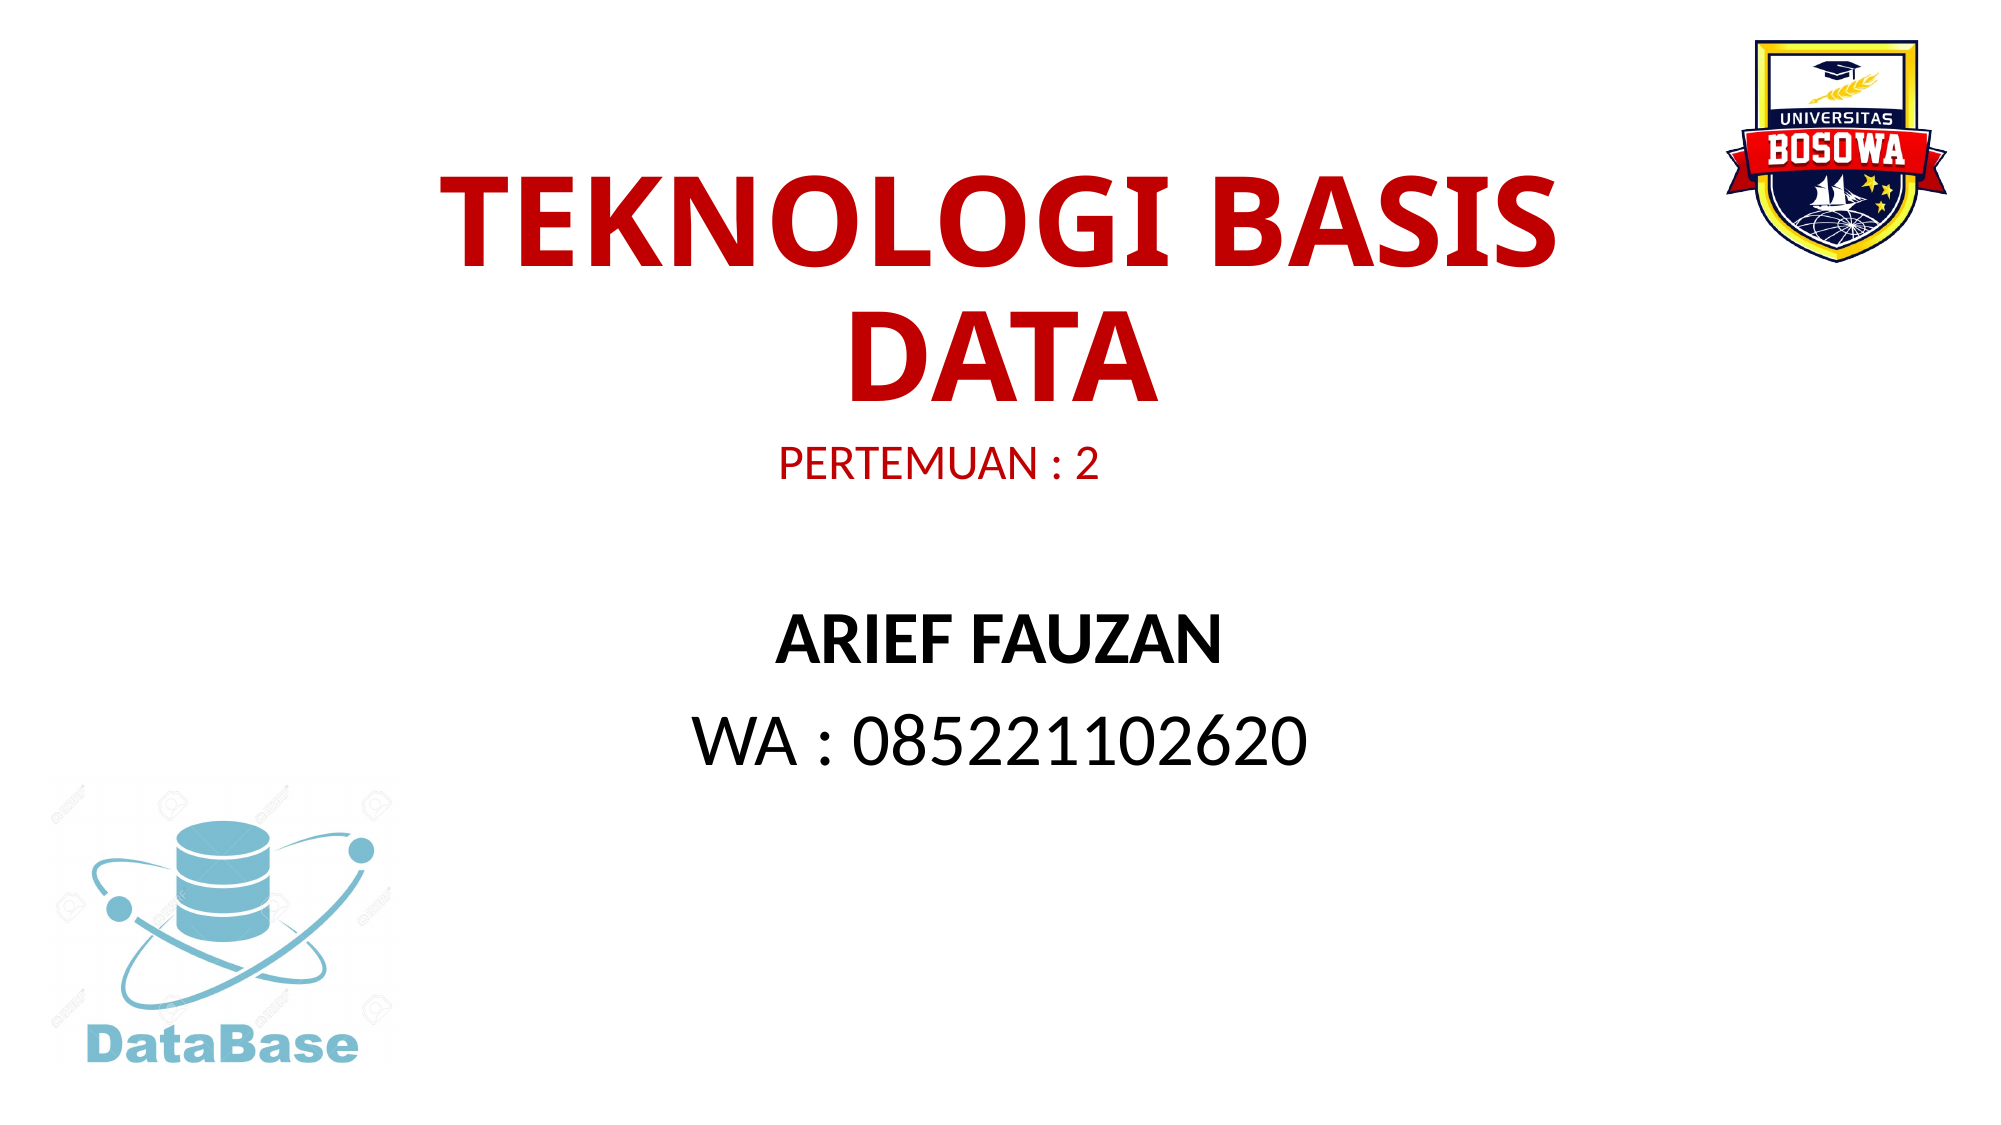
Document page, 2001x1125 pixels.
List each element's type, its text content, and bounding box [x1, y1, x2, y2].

picture [41, 776, 402, 1070]
title TEKNOLOGI BASIS DATA [249, 184, 1750, 437]
subtitle ARIEF FAUZAN WA : 085221102620 [249, 590, 1750, 863]
text_box PERTEMUAN : 2 [720, 422, 1170, 498]
picture [1725, 40, 1948, 263]
